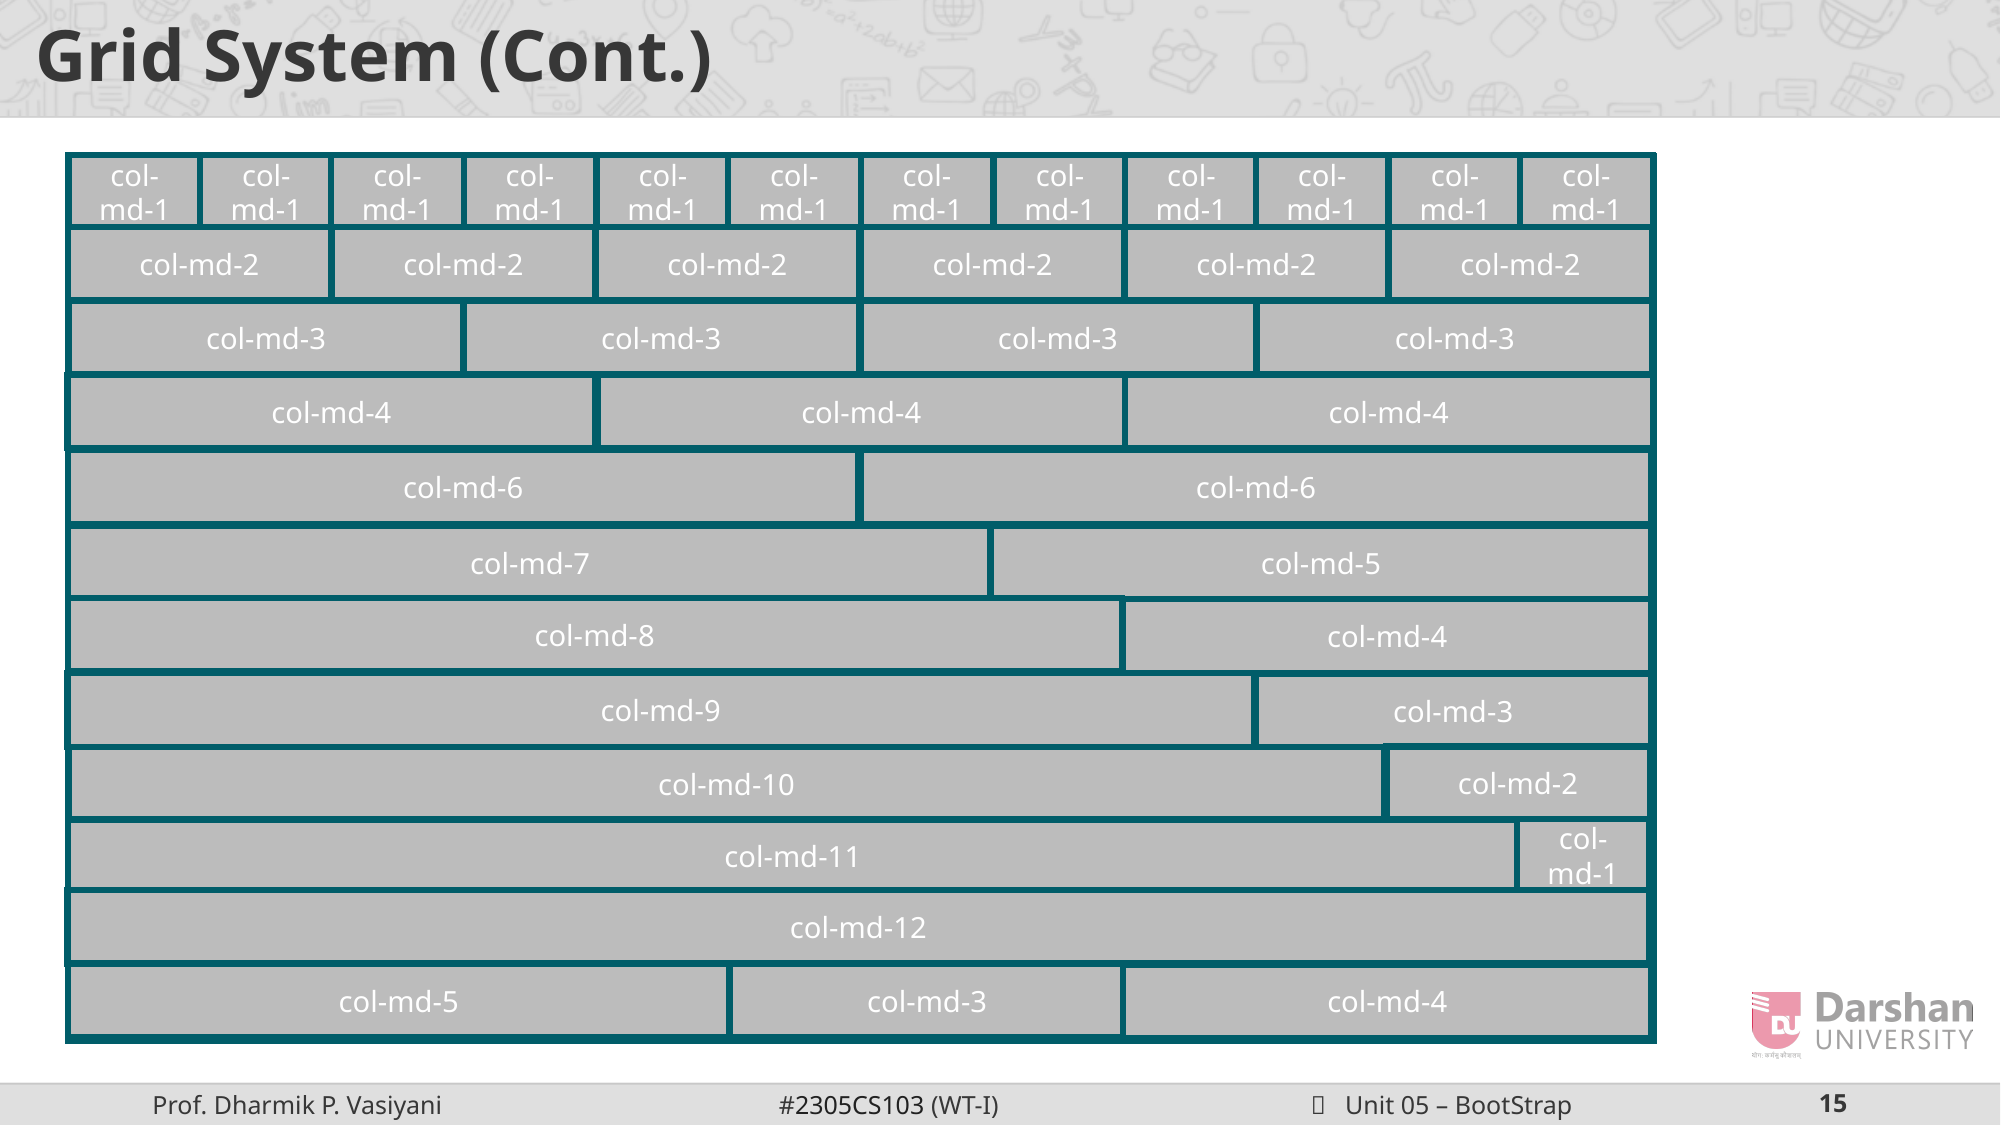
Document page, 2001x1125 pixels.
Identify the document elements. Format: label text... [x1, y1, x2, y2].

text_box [67, 155, 1655, 1042]
table_cell Set the left and right padding of an element. [1752, 992, 1973, 1059]
title Grid System (Cont.) [0, 0, 2000, 117]
